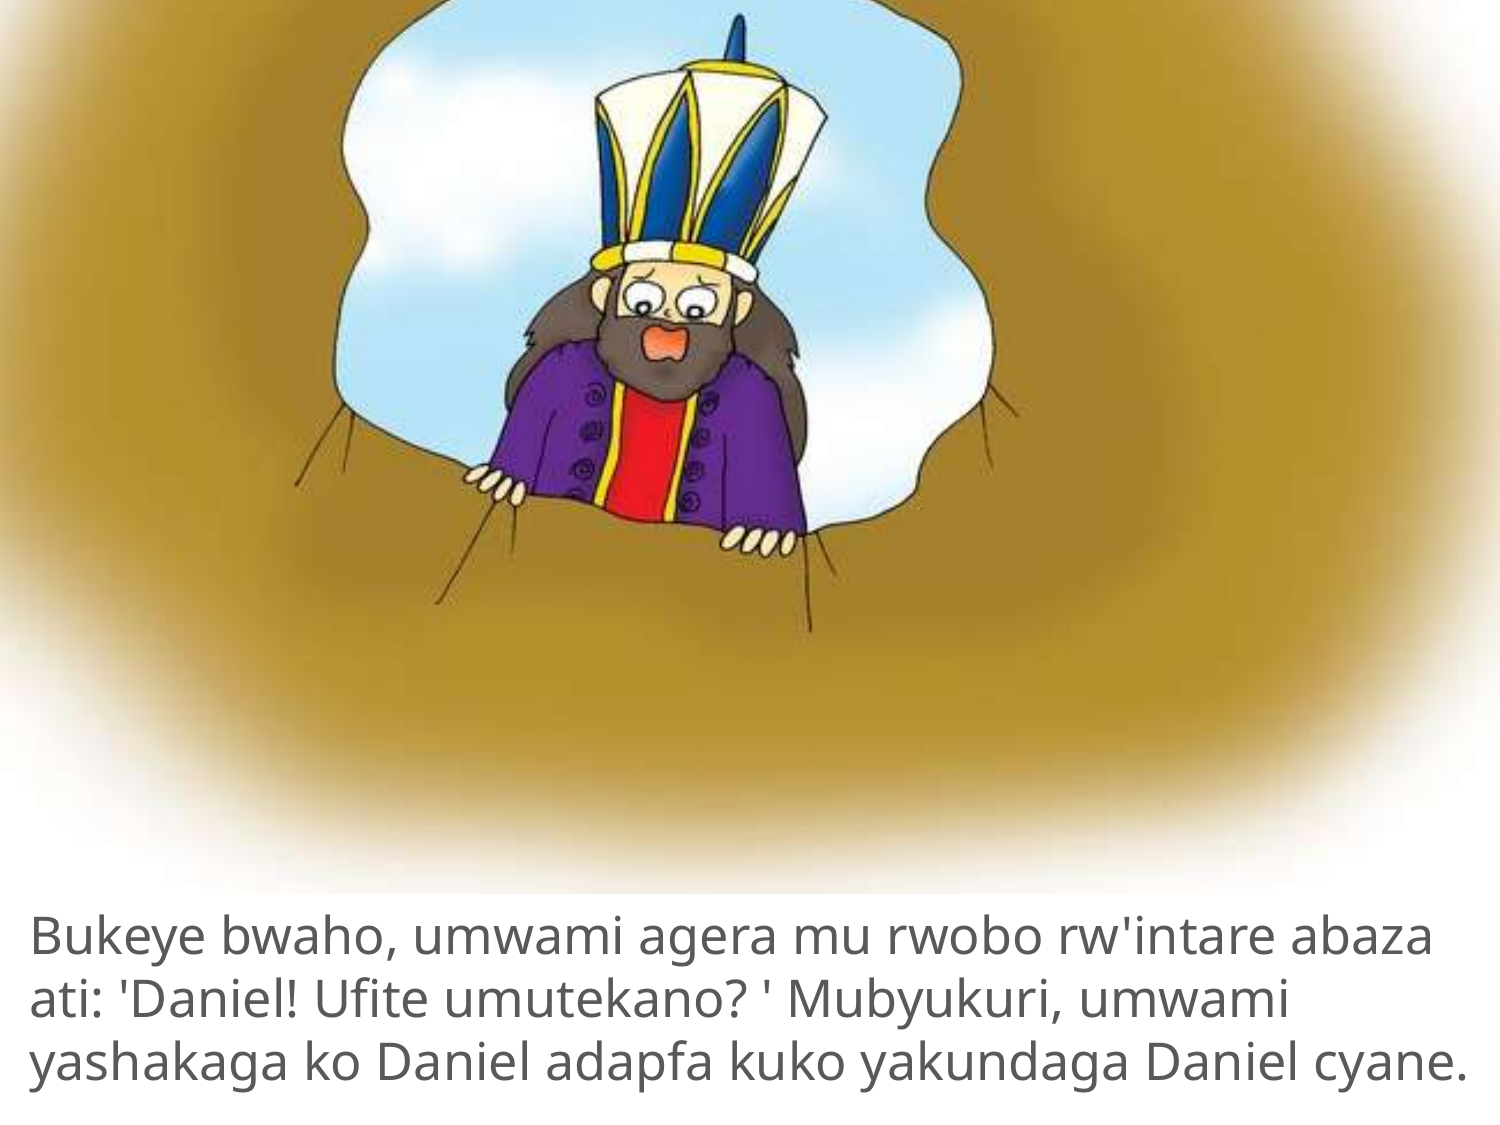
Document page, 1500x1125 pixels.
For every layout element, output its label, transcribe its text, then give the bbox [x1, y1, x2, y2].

picture [0, 0, 1500, 894]
text_box Bukeye bwaho, umwami agera mu rwobo rw'intare abaza ati: 'Daniel! Ufite umutekano? ' Mubyukuri, umwami yashakaga ko Daniel adapfa kuko yakundaga Daniel cyane. [14, 900, 1500, 1098]
